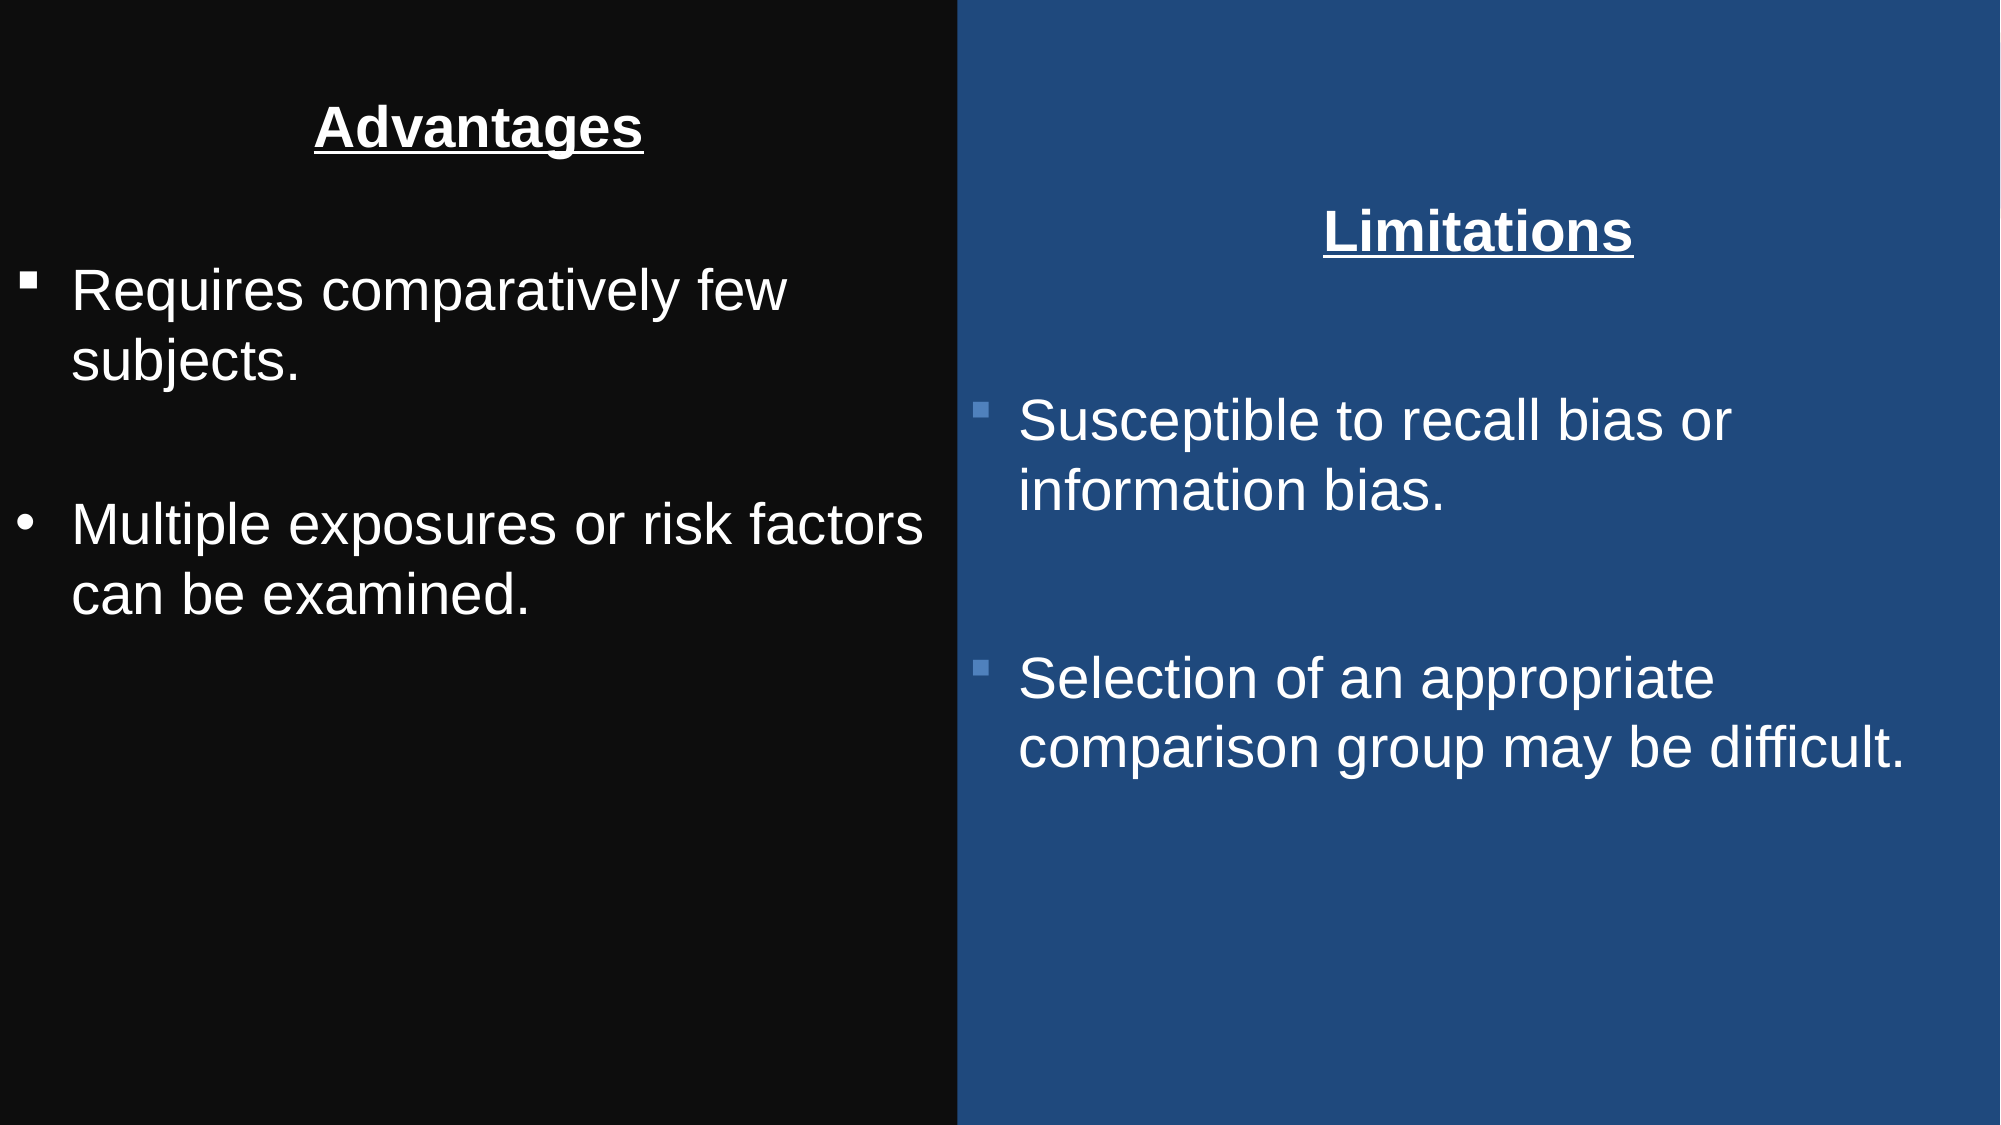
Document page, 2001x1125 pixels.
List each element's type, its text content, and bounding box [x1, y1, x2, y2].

text_box Limitations Susceptible to recall bias or information bias. Selection of an appropriate comparison group may be difficult. [957, 0, 2000, 1125]
list Advantages Requires comparatively few subjects. Multiple exposures or risk factors can be examined. [0, 0, 957, 1125]
